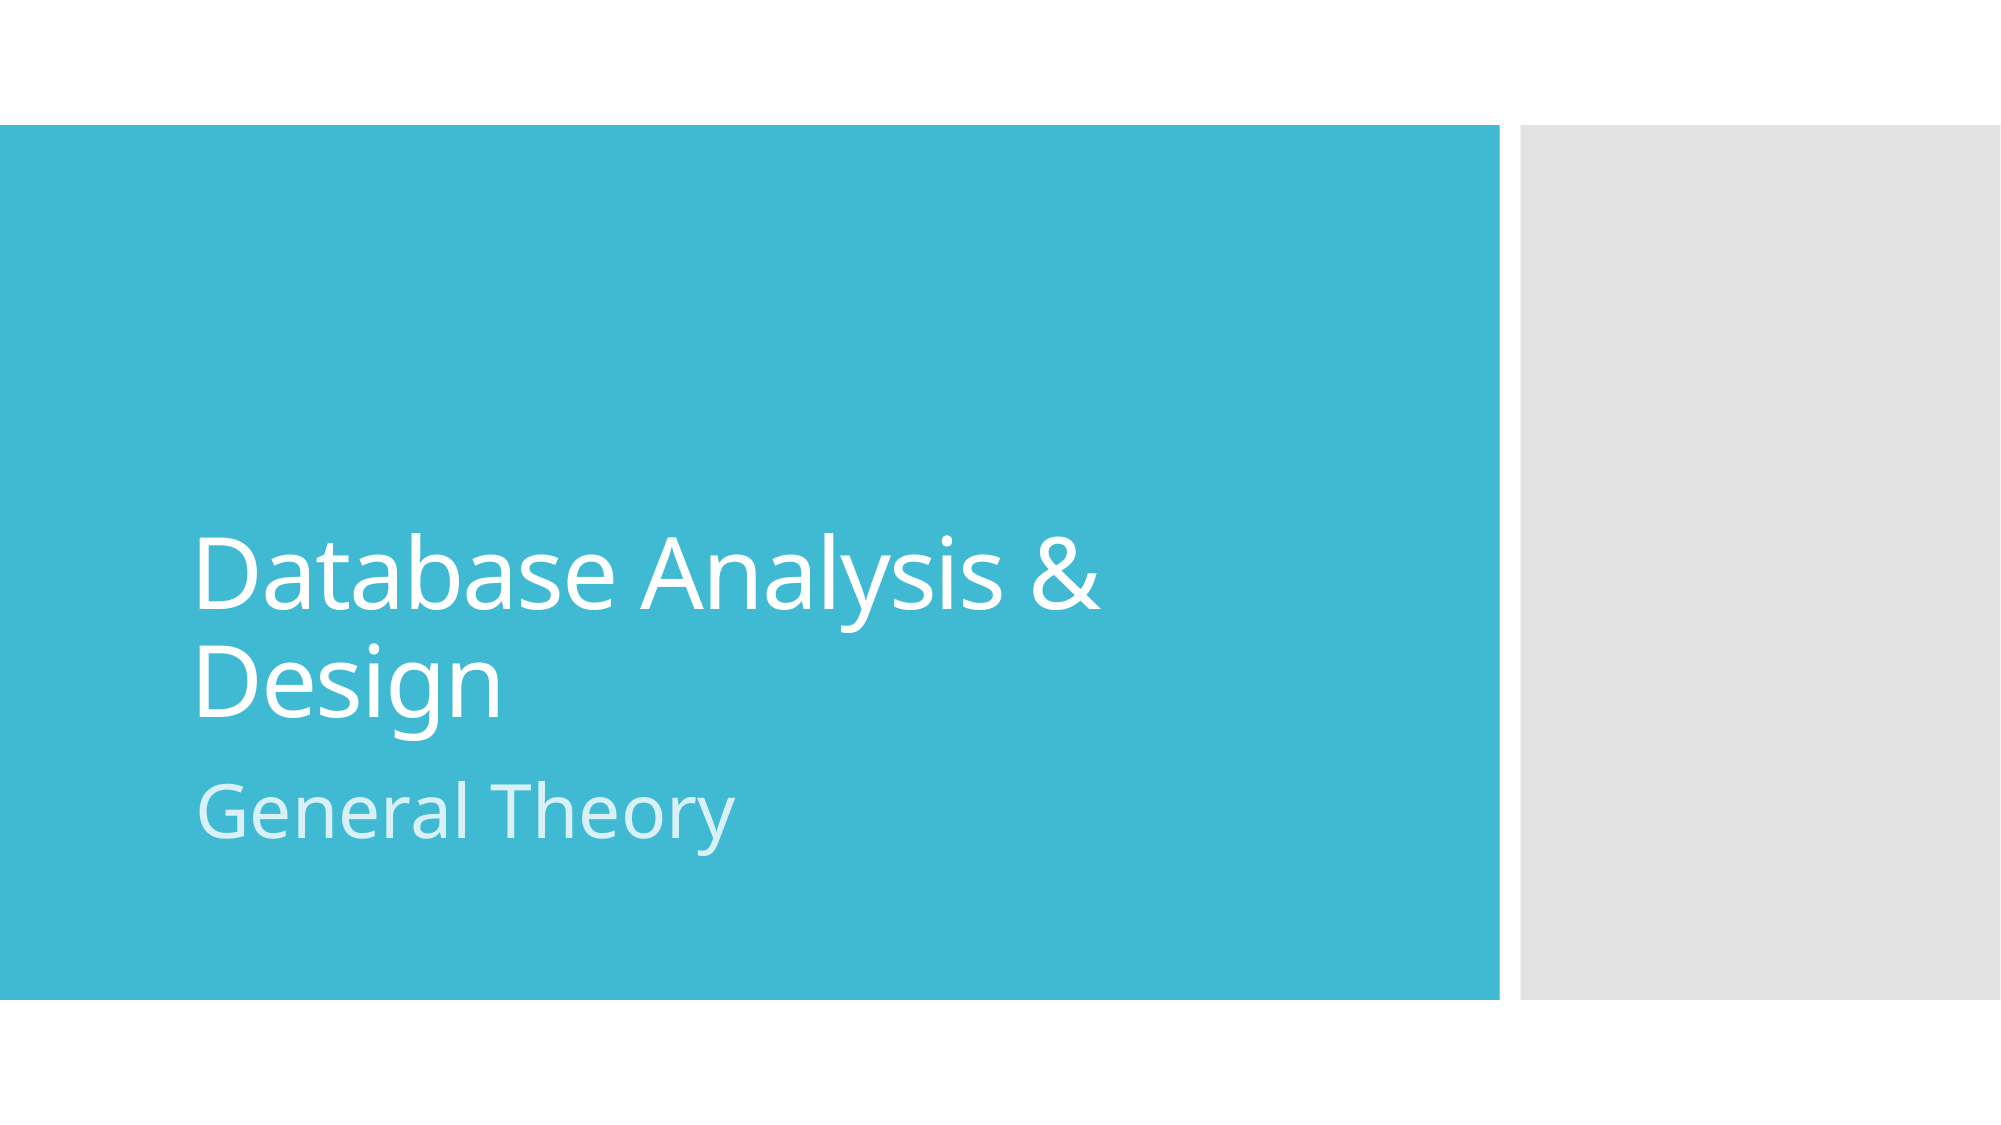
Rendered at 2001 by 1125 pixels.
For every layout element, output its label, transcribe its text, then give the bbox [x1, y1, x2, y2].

title Database Analysis & Design [175, 213, 1376, 747]
subtitle General Theory [180, 766, 1381, 917]
